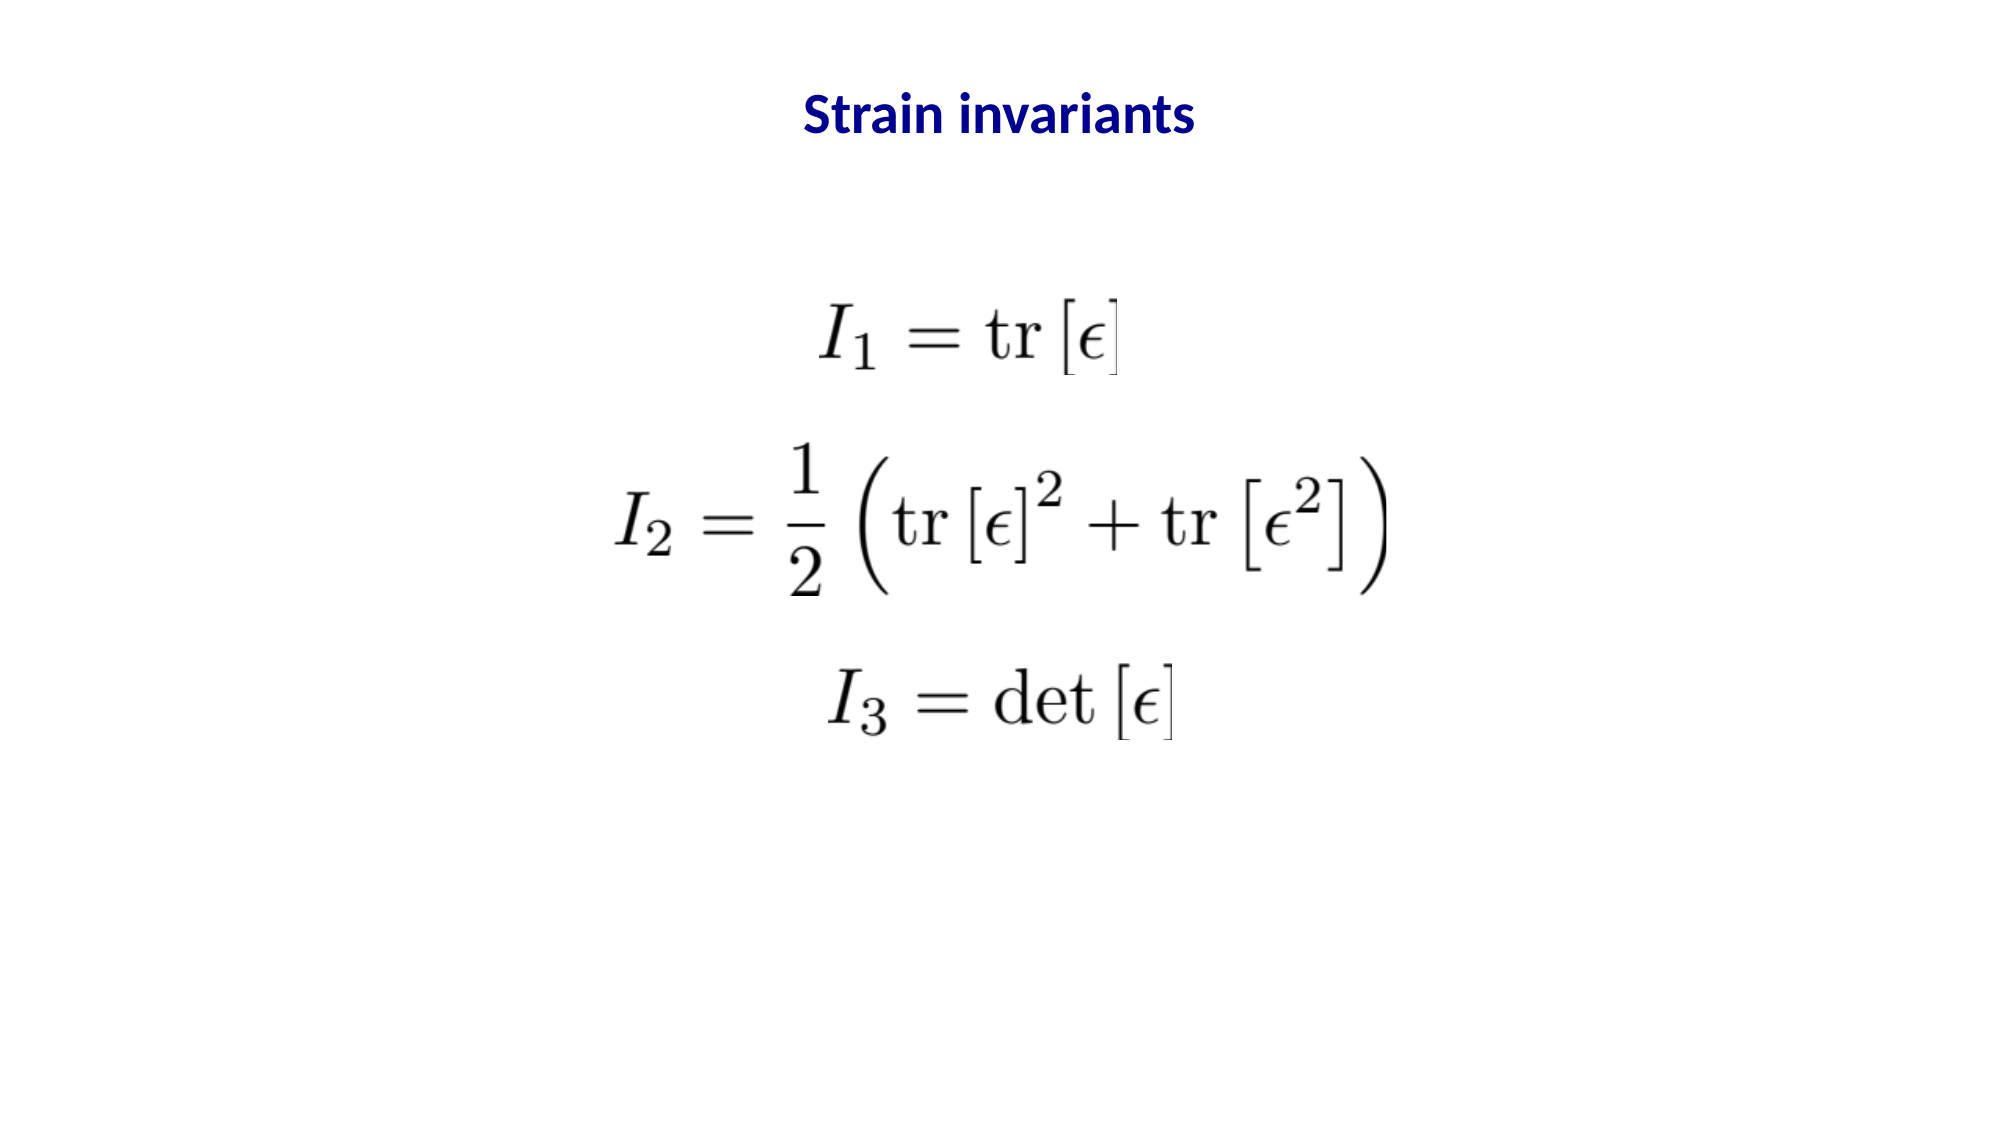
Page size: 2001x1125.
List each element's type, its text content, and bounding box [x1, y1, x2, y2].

picture [613, 441, 1387, 596]
text_box Strain invariants [374, 68, 1626, 154]
picture [827, 661, 1173, 740]
picture [818, 297, 1118, 376]
